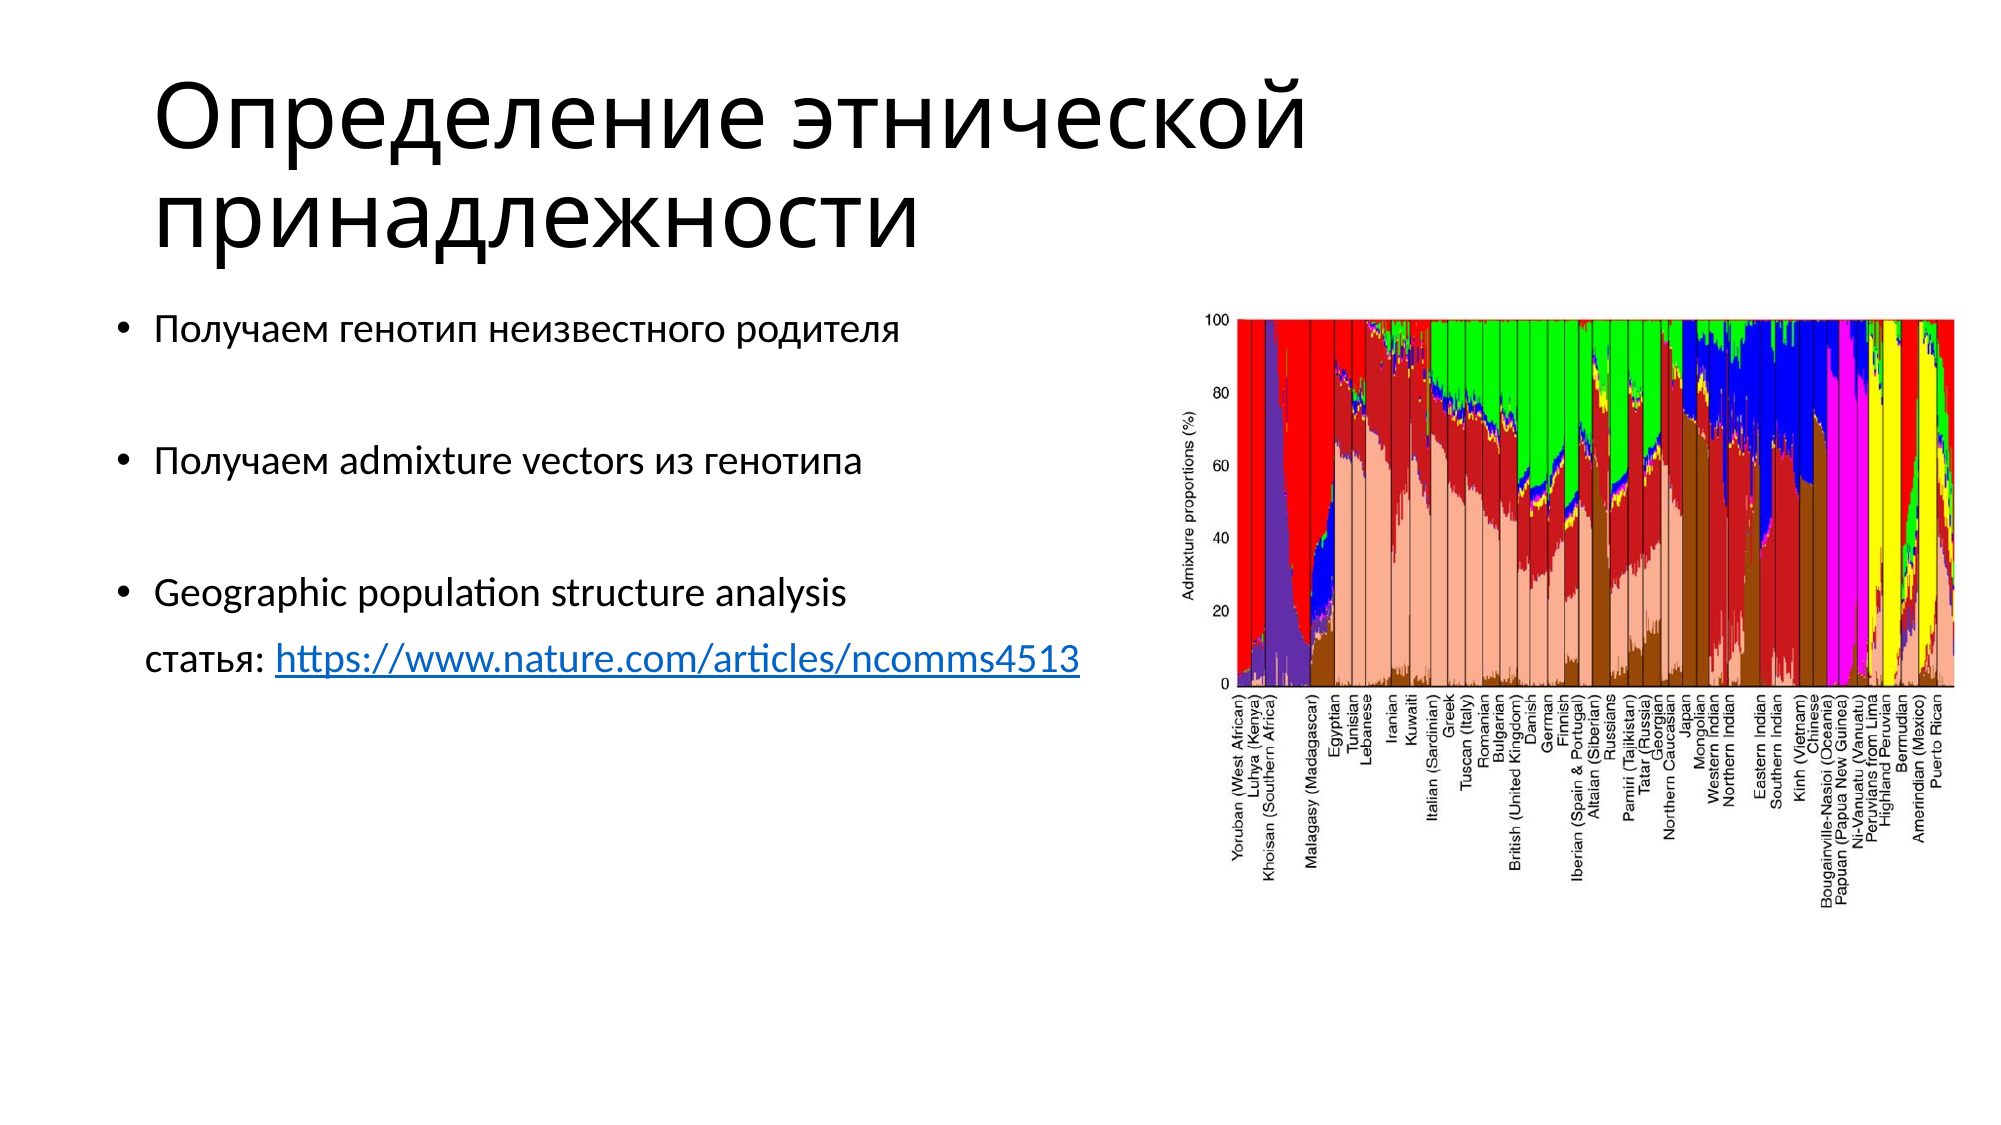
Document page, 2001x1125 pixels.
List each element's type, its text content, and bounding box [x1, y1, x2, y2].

picture [1180, 311, 1955, 908]
title Определение этнической принадлежности [137, 59, 1863, 278]
list Получаем генотип неизвестного родителя Получаем admixture vectors из генотипа Geographic population structure analysis статья: https://www.nature.com/articles/ncomms4513 [101, 299, 1181, 1014]
